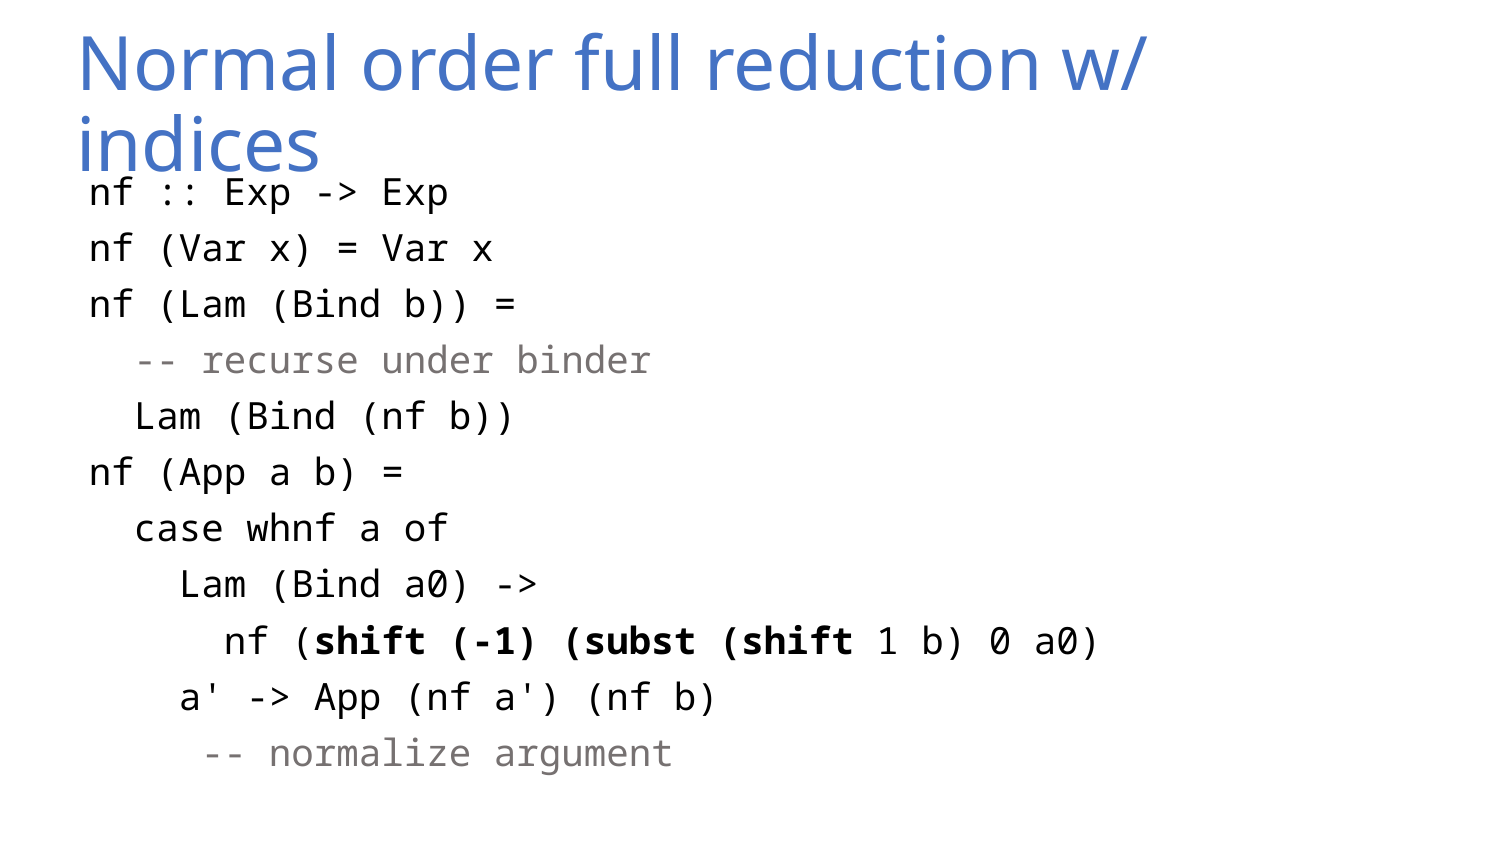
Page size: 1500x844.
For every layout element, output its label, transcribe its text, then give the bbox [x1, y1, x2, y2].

list nf :: Exp -> Exp nf (Var x) = Var x nf (Lam (Bind b)) = -- recurse under binder Lam (Bind (nf b)) nf (App a b) = case whnf a of Lam (Bind a0) -> nf (shift (-1) (subst (shift 1 b) 0 a0) a' -> App (nf a') (nf b) -- normalize argument [73, 165, 1479, 734]
title Normal order full reduction w/ indices [61, 39, 1356, 174]
